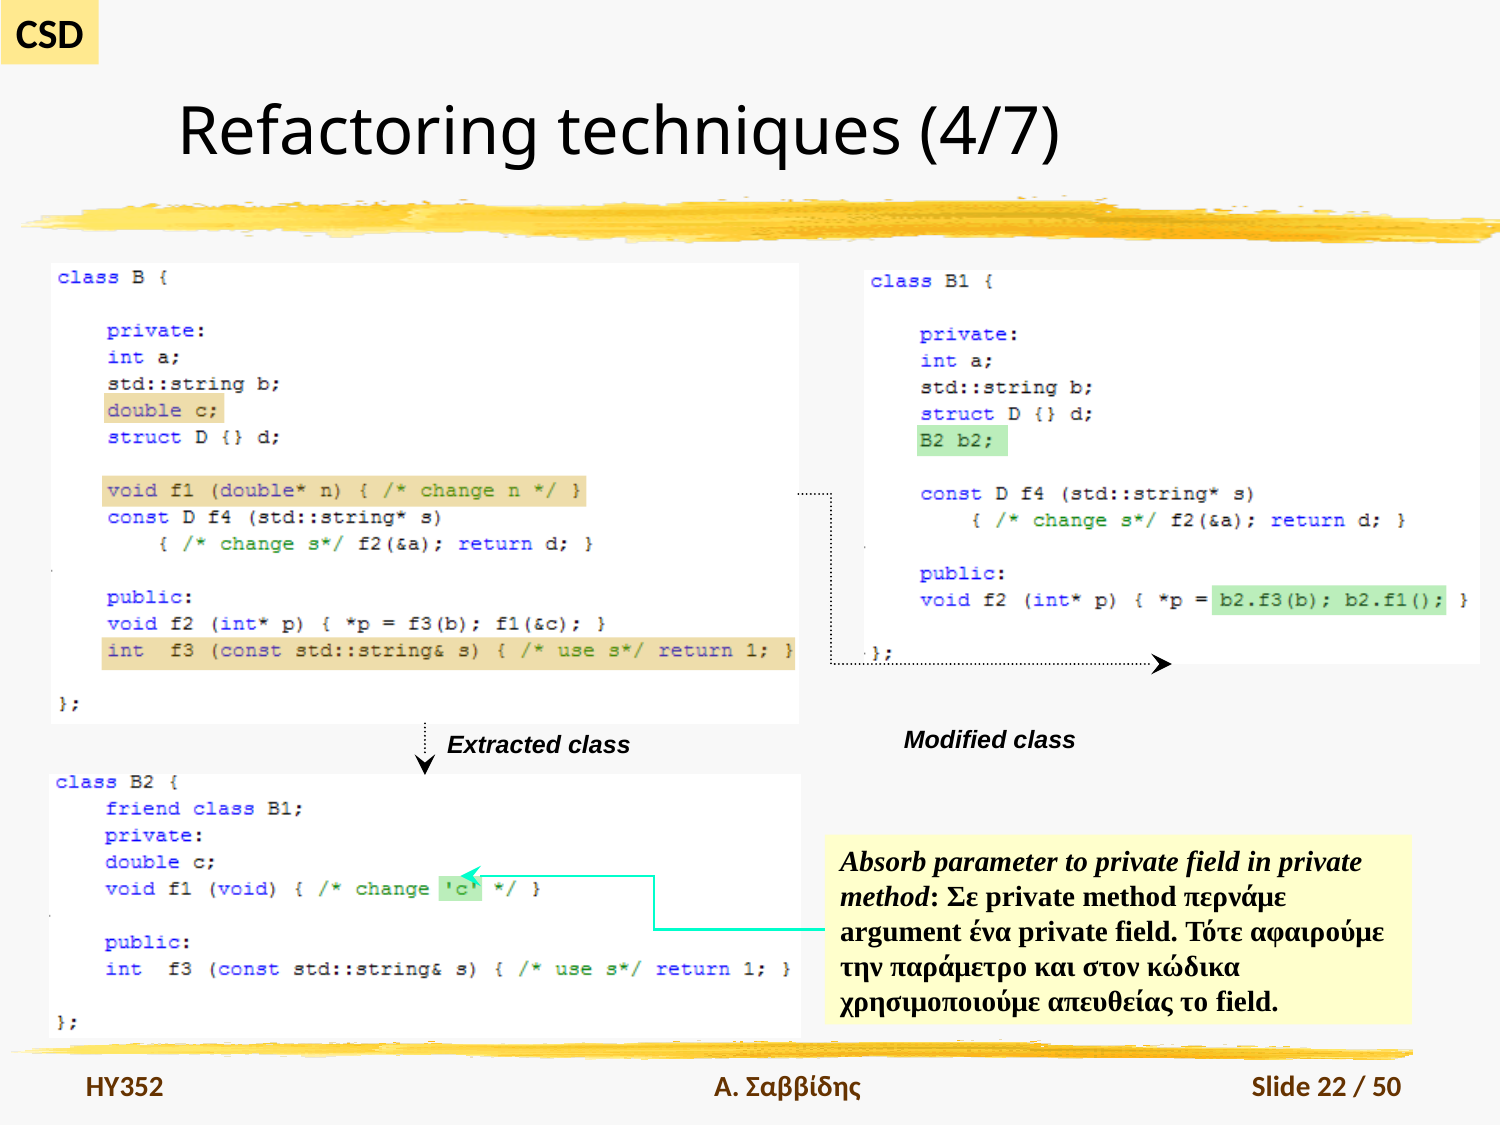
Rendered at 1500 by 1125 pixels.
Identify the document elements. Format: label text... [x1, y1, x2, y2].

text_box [798, 493, 1173, 665]
slide_number HY352 [70, 1047, 400, 1110]
picture [11, 774, 801, 1064]
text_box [460, 875, 826, 930]
slide_number Slide 22 / 50 [1104, 1034, 1417, 1110]
picture [21, 190, 1500, 254]
picture [863, 269, 1480, 665]
footer Α. Σαββίδης [549, 1034, 1025, 1110]
picture [51, 263, 799, 724]
title Refactoring techniques (4/7) [162, 24, 1500, 175]
text_box Absorb parameter to private field in private method: Σε private method περνάμε argument ένα private field. Τότε αφαιρούμε την παράμετρο και στον κώδικα χρησιμοποιούμε απευθείας το field. [824, 834, 1412, 1025]
picture [1025, 1037, 1104, 1064]
text_box Extracted class [432, 733, 647, 767]
text_box Modified class [888, 715, 1092, 761]
